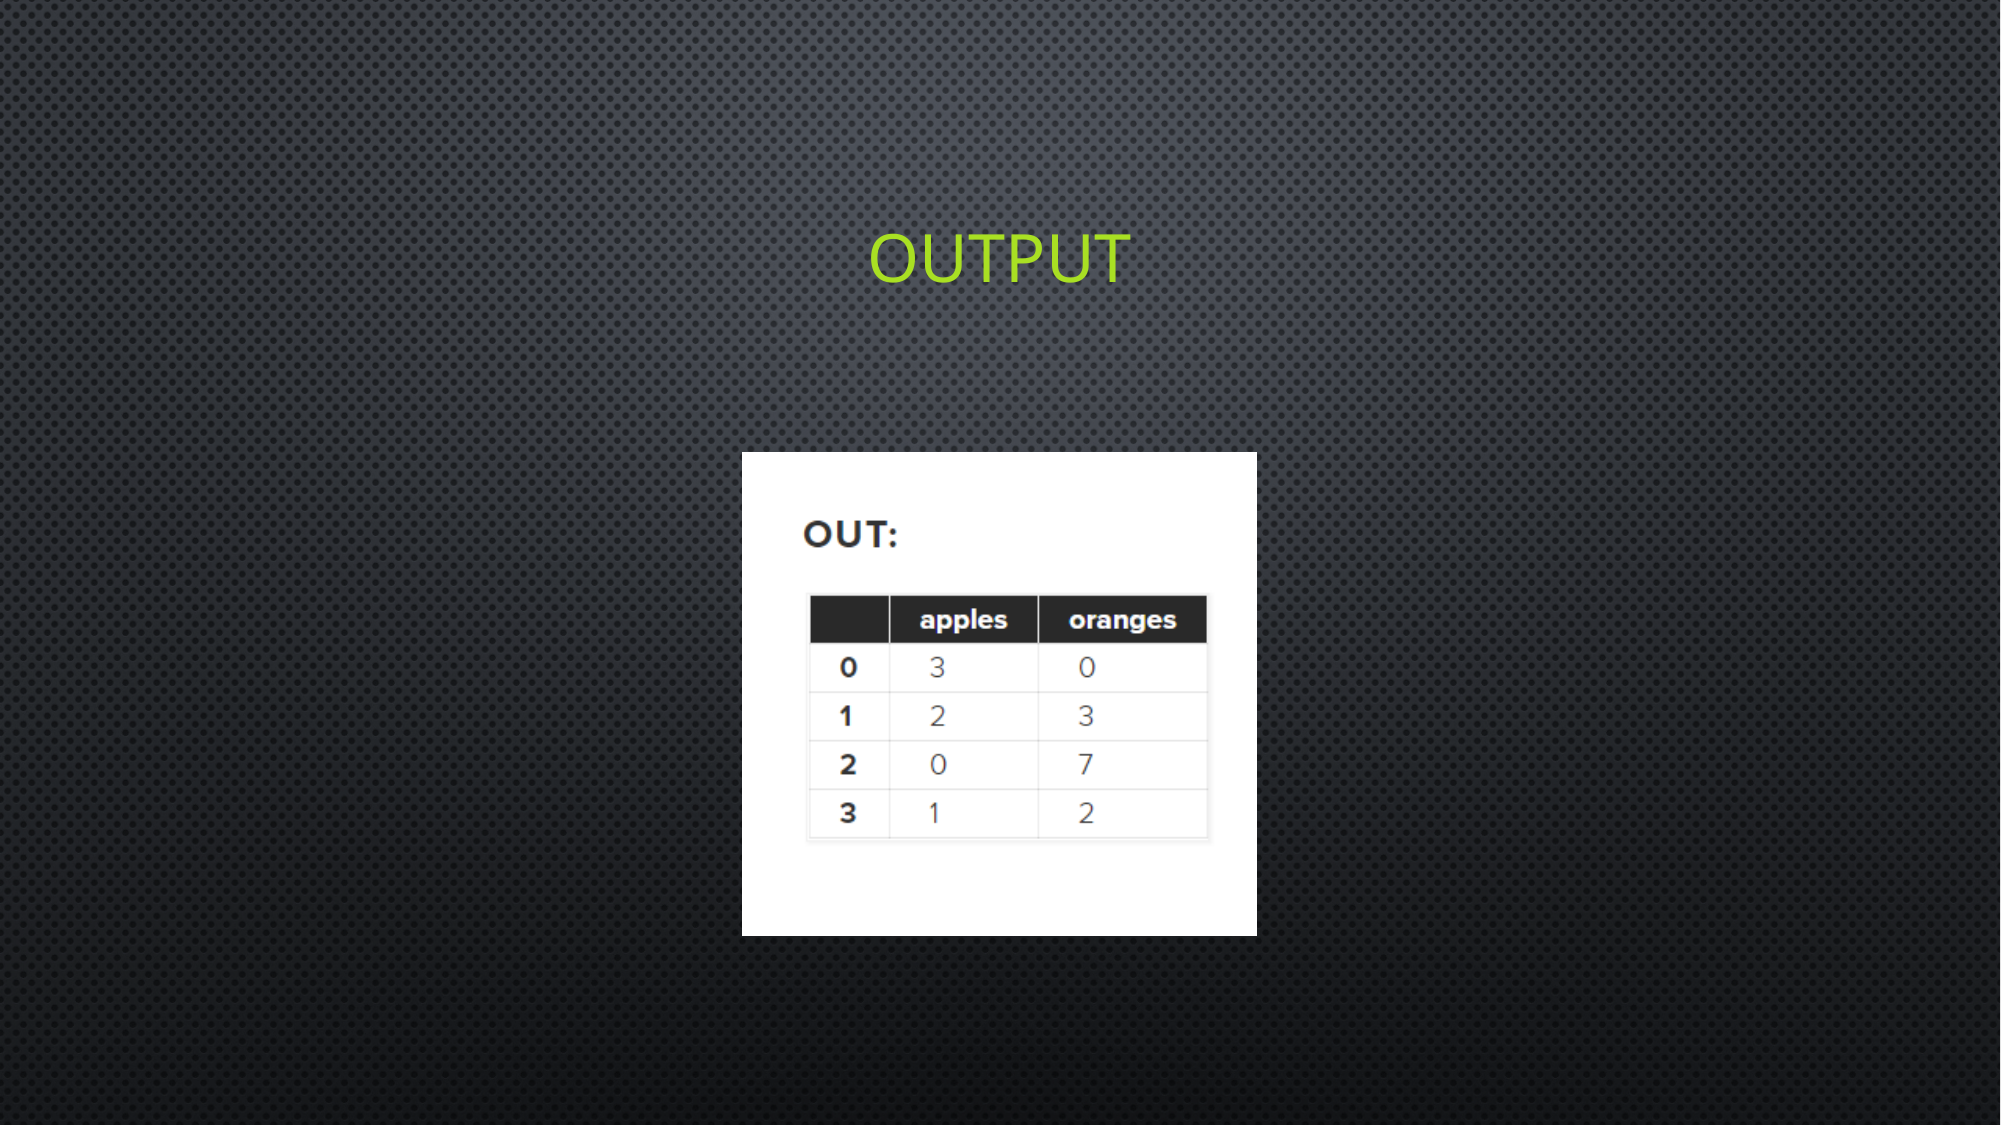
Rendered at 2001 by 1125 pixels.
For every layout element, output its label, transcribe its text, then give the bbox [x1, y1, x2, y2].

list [742, 452, 1257, 936]
title output [187, 99, 1813, 413]
